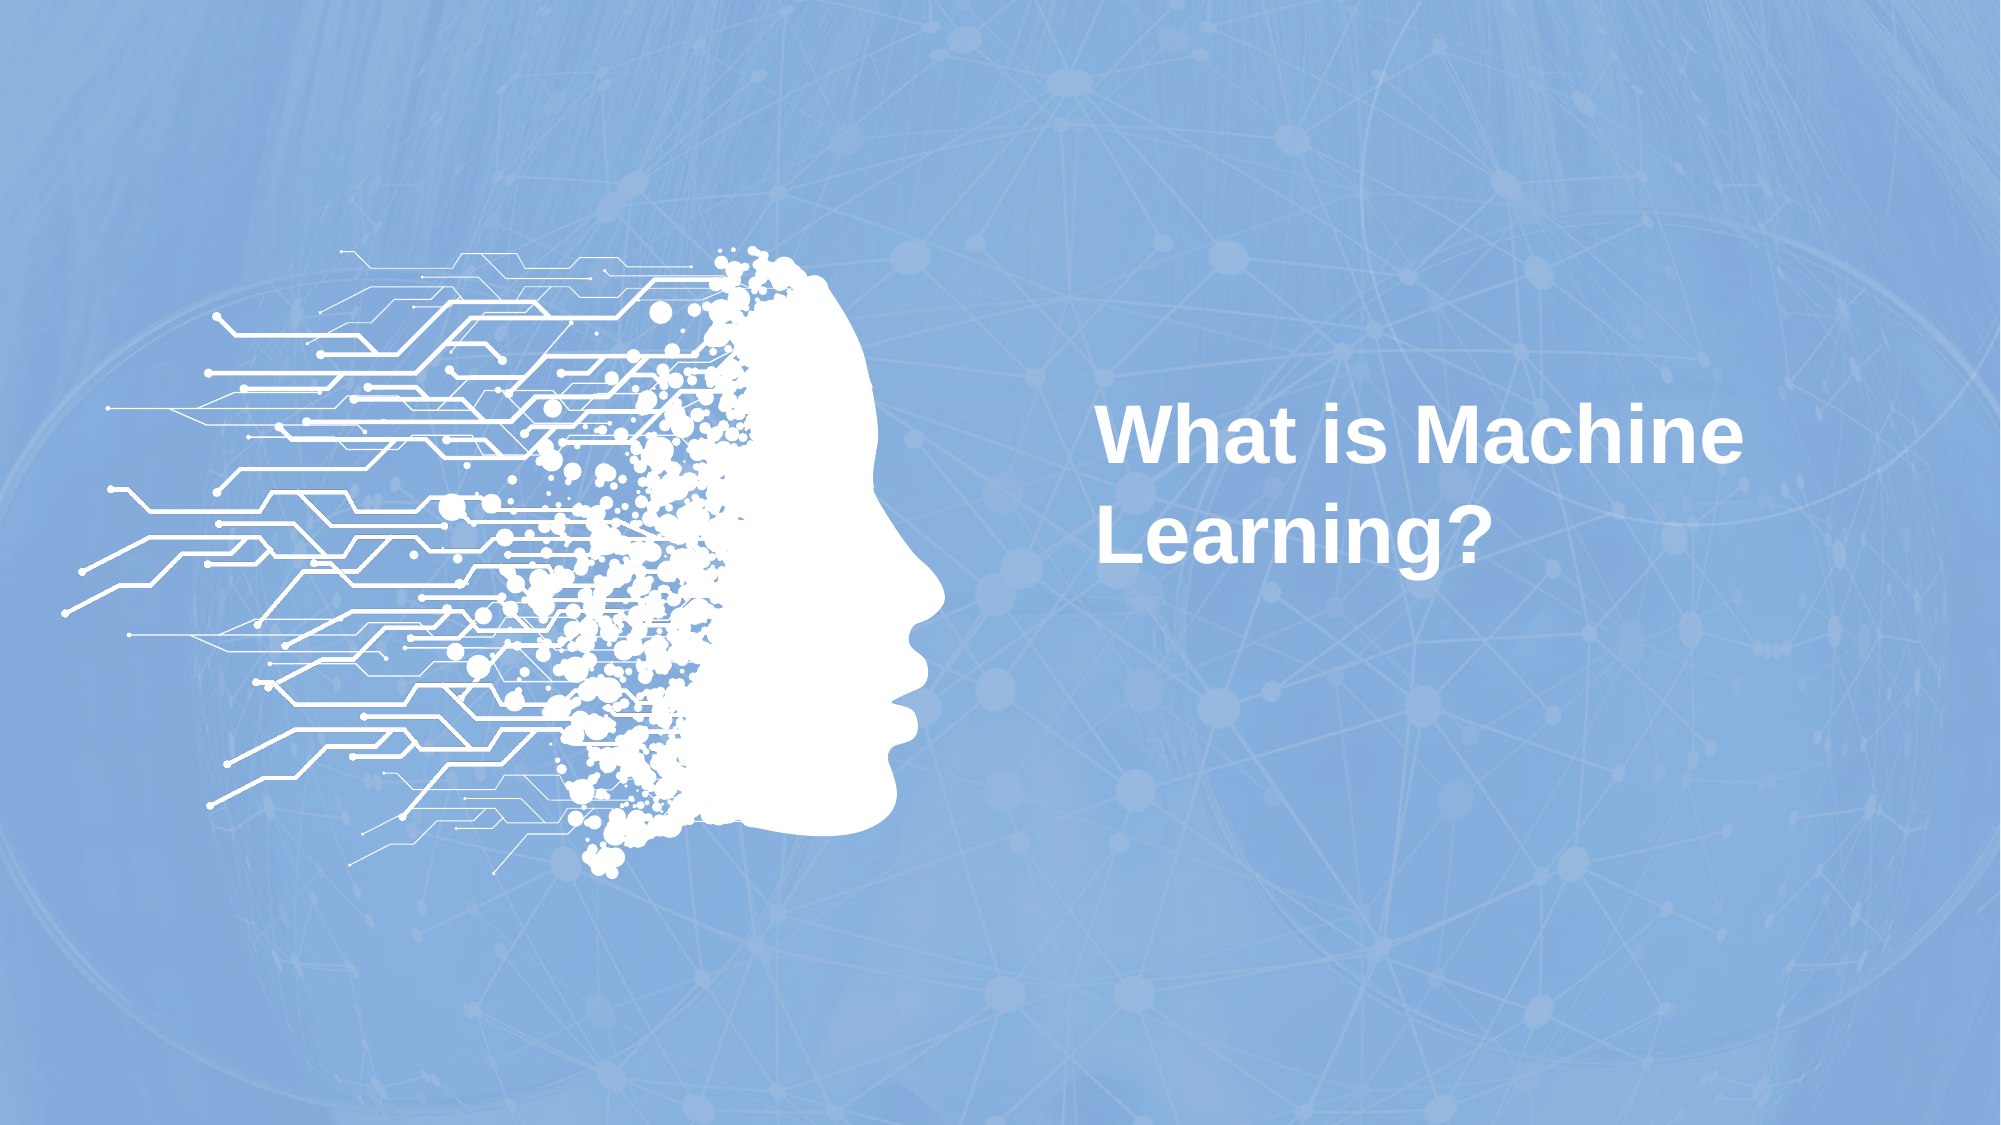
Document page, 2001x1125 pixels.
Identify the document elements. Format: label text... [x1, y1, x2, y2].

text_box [59, 245, 944, 880]
text_box What is Machine Learning? [1079, 372, 2000, 588]
